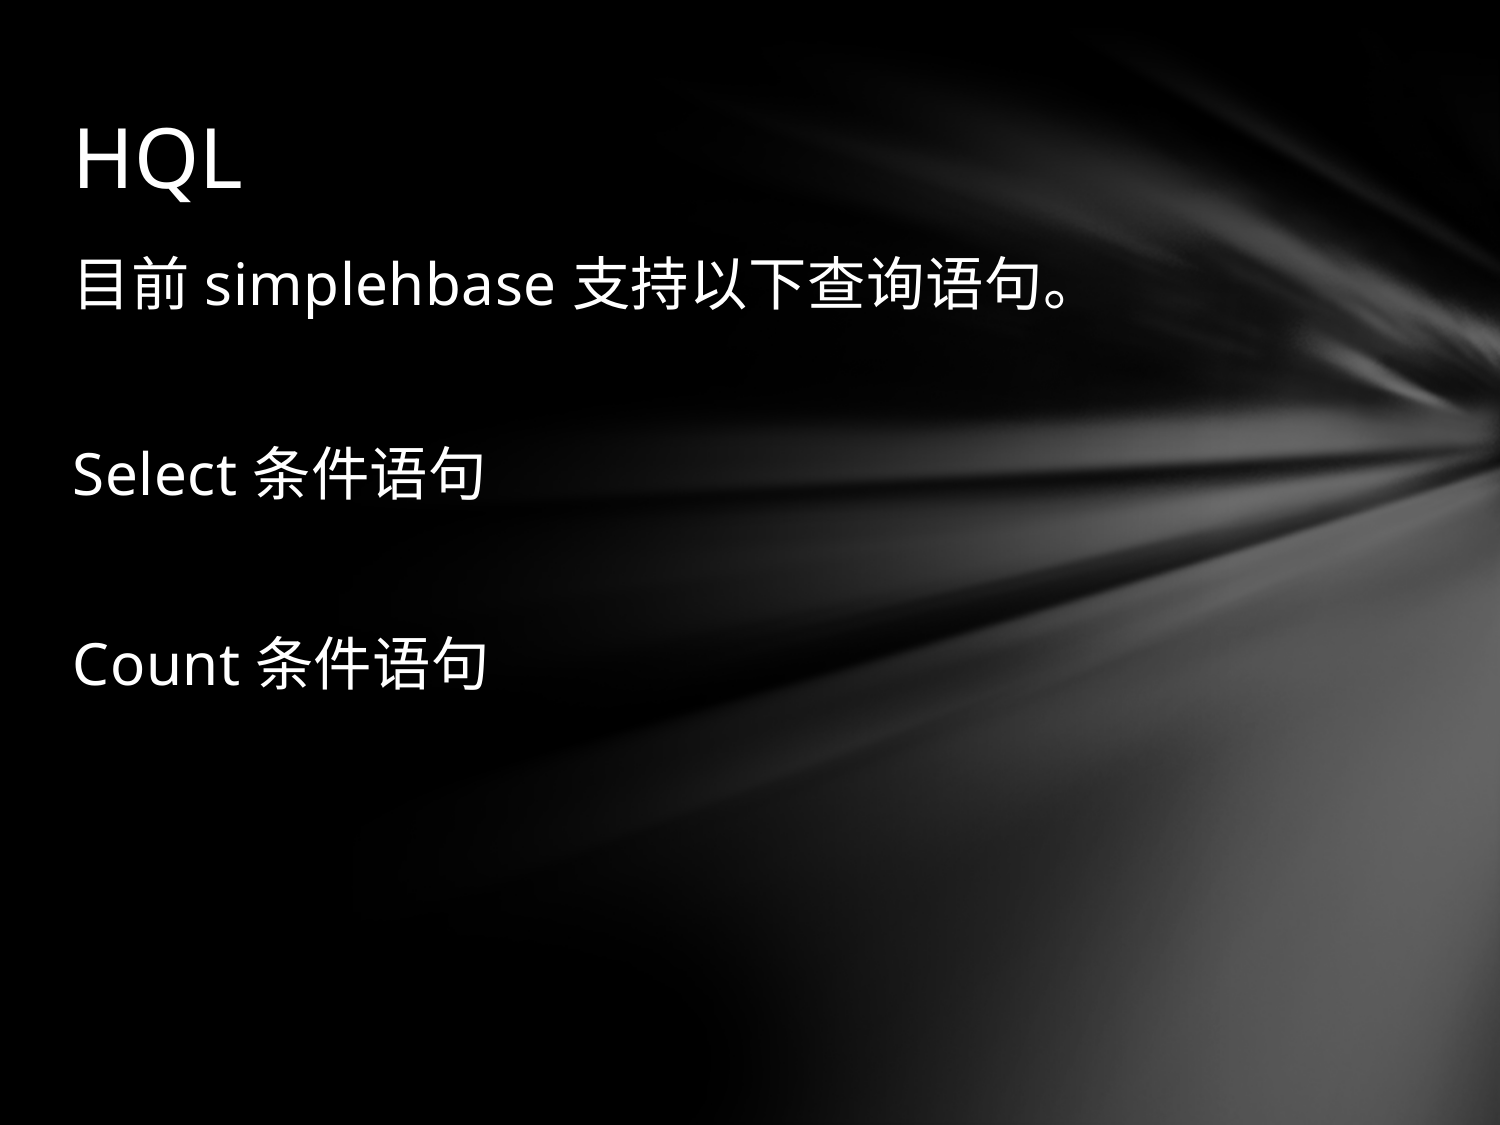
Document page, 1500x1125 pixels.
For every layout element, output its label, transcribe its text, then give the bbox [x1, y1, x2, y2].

list 目前simplehbase支持以下查询语句。 Select条件语句 Count条件语句 [57, 239, 1318, 1094]
title HQL [57, 37, 1318, 213]
